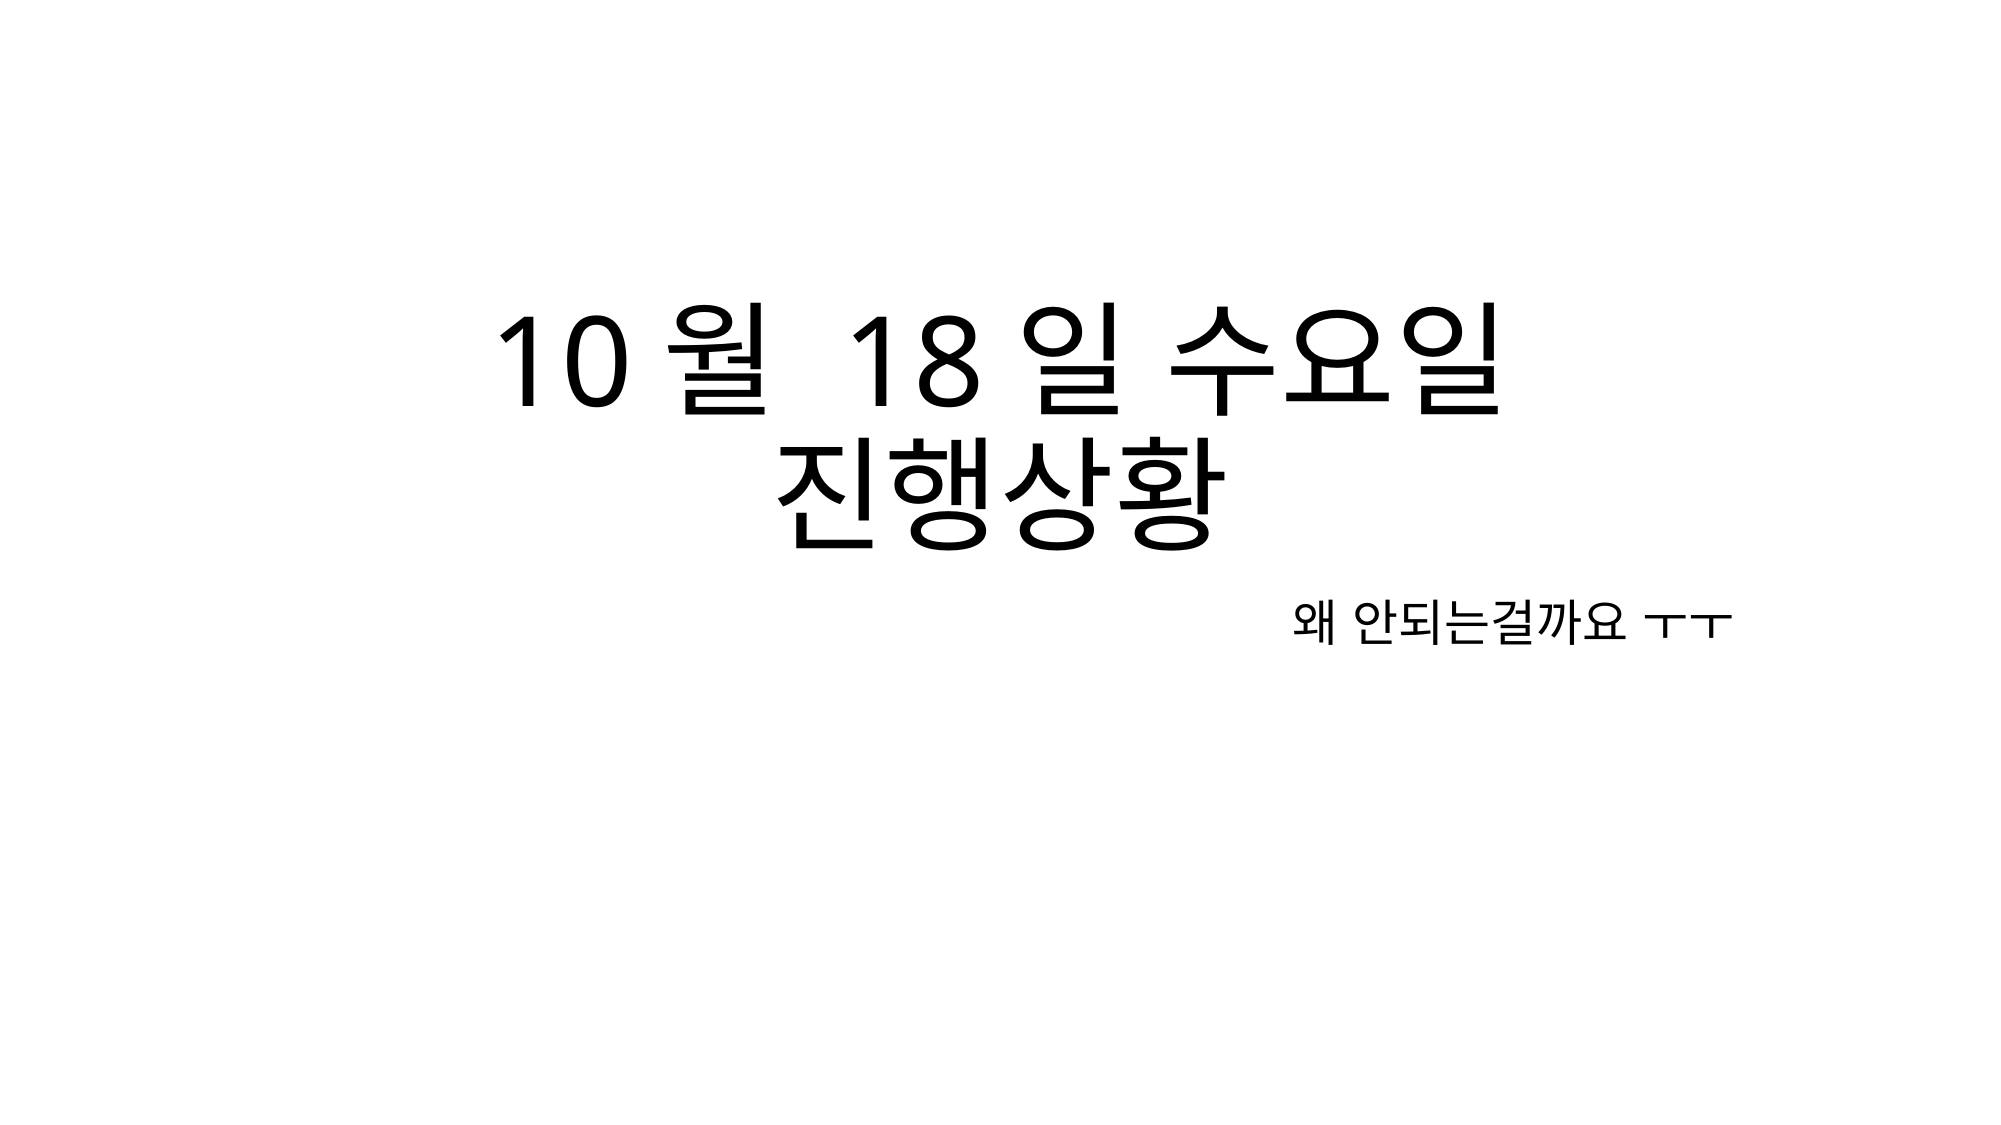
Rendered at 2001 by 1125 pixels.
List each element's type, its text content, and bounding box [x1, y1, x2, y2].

title 10월 18일 수요일 진행상황 [249, 184, 1750, 576]
subtitle 왜 안되는걸까요 ㅜㅜ [249, 590, 1750, 863]
